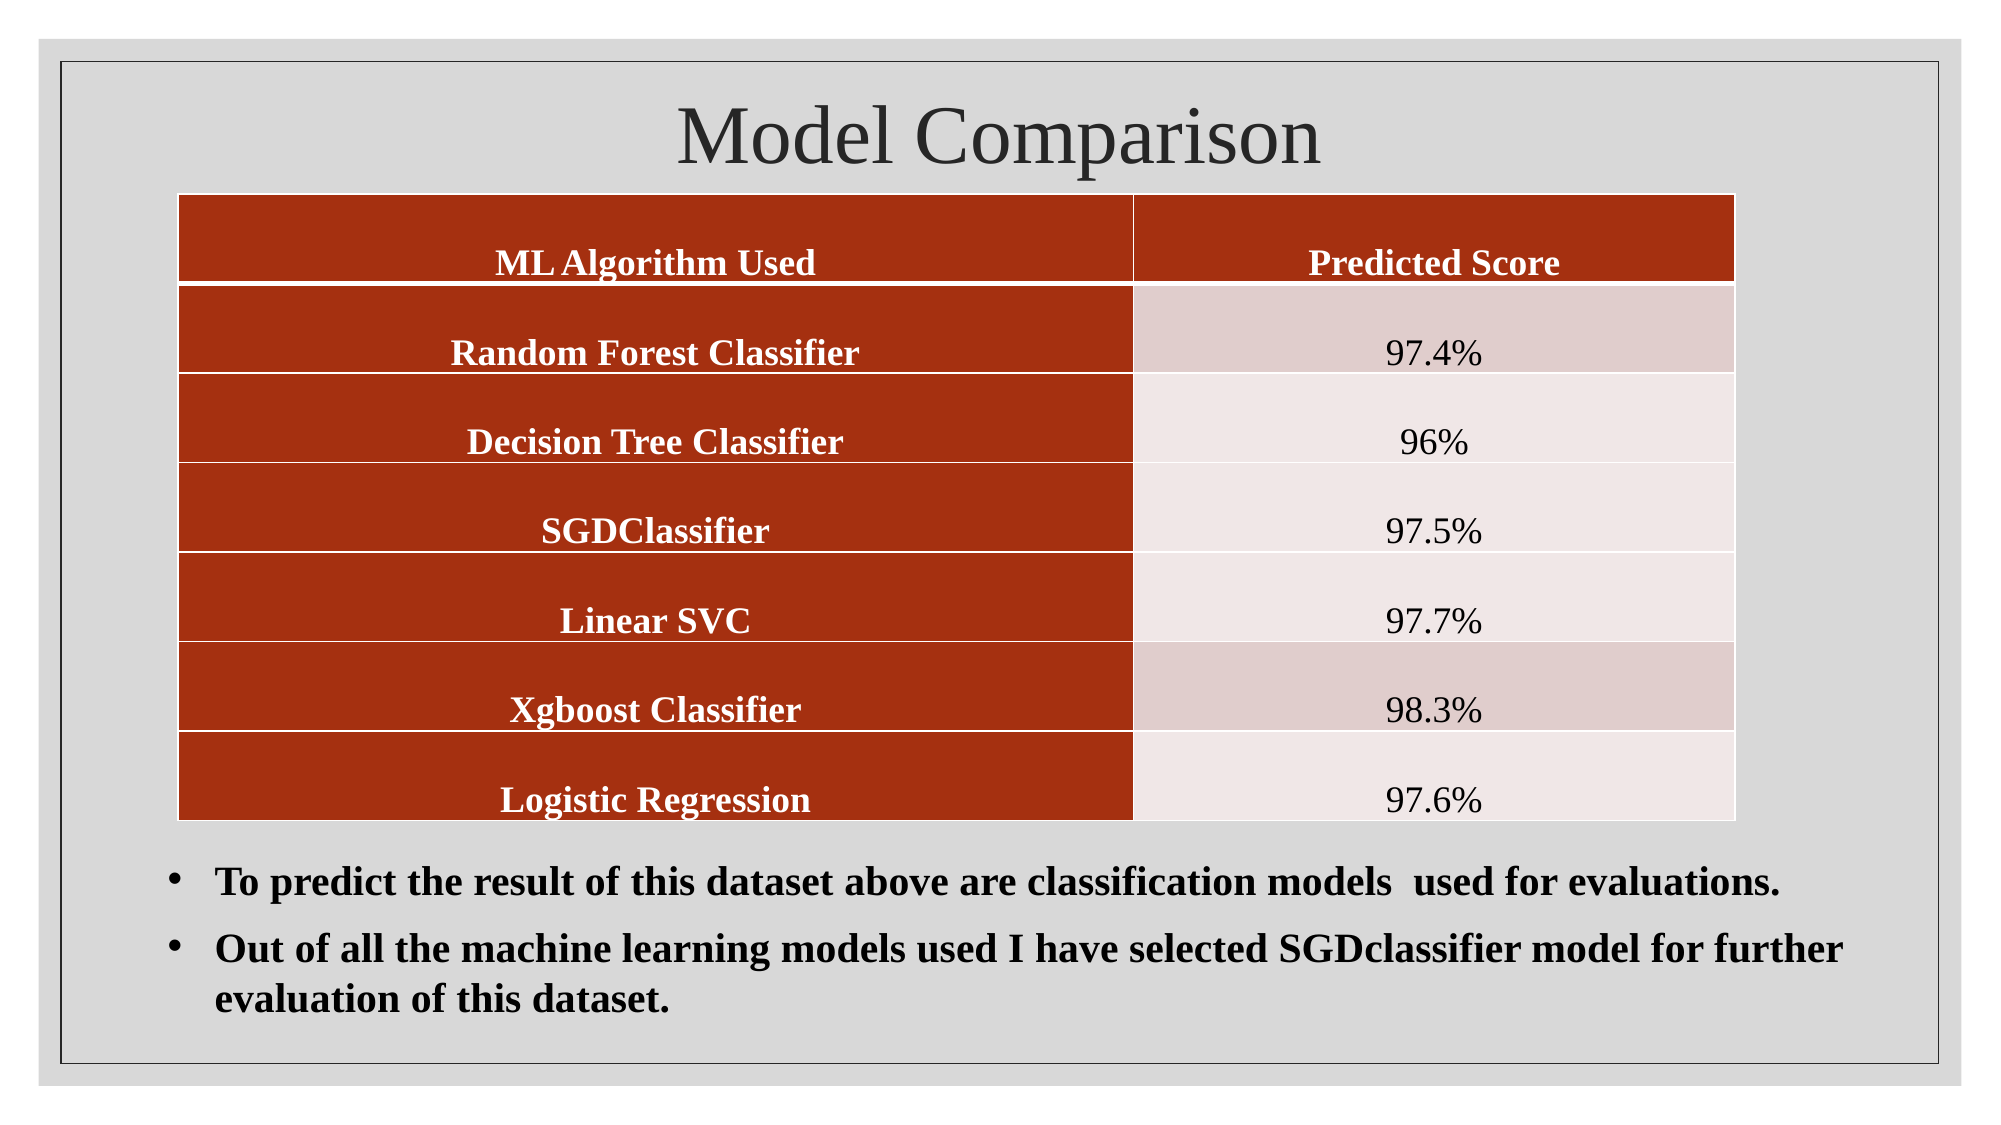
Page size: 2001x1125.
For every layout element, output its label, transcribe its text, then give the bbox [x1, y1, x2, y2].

table_cell Logistic Regression [179, 732, 1133, 820]
table_cell Xgboost Classifier [179, 642, 1133, 730]
table_cell 97.7% [1134, 553, 1734, 641]
table_cell 97.6% [1134, 732, 1734, 820]
table_cell 98.3% [1134, 642, 1734, 730]
title Model Comparison [174, 74, 1825, 199]
table_cell 96% [1134, 374, 1734, 462]
table_header Predicted Score [1134, 195, 1734, 281]
table_cell Random Forest Classifier [179, 286, 1133, 372]
text_box To predict the result of this dataset above are classification models used for evaluations. Out of all the machine learning models used I have selected SGDclassifier model for further evaluation of this dataset. [77, 846, 1920, 1028]
table_cell 97.4% [1134, 286, 1734, 372]
table_cell 97.5% [1134, 463, 1734, 551]
table_cell Linear SVC [179, 553, 1133, 641]
table_cell SGDClassifier [179, 463, 1133, 551]
table_header ML Algorithm Used [179, 195, 1133, 281]
table_cell Decision Tree Classifier [179, 374, 1133, 462]
